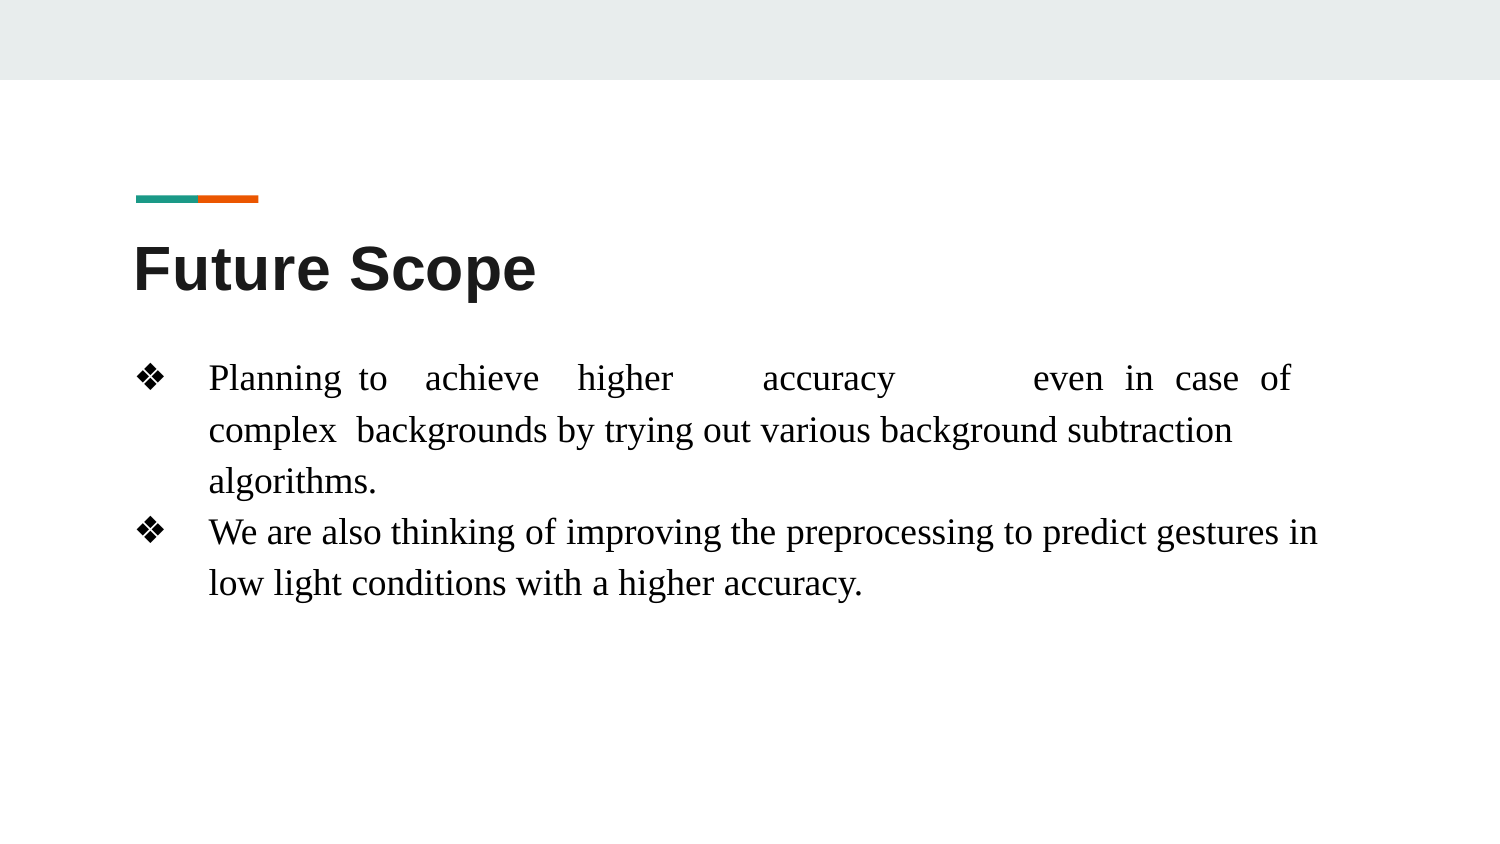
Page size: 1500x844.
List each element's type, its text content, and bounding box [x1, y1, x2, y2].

title Future Scope [131, 225, 539, 344]
text_box Planning to achieve higher accuracy even in case of complex backgrounds by trying out various background subtraction algorithms. We are also thinking of improving the preprocessing to predict gestures in low light conditions with a higher accuracy. [131, 344, 1367, 604]
